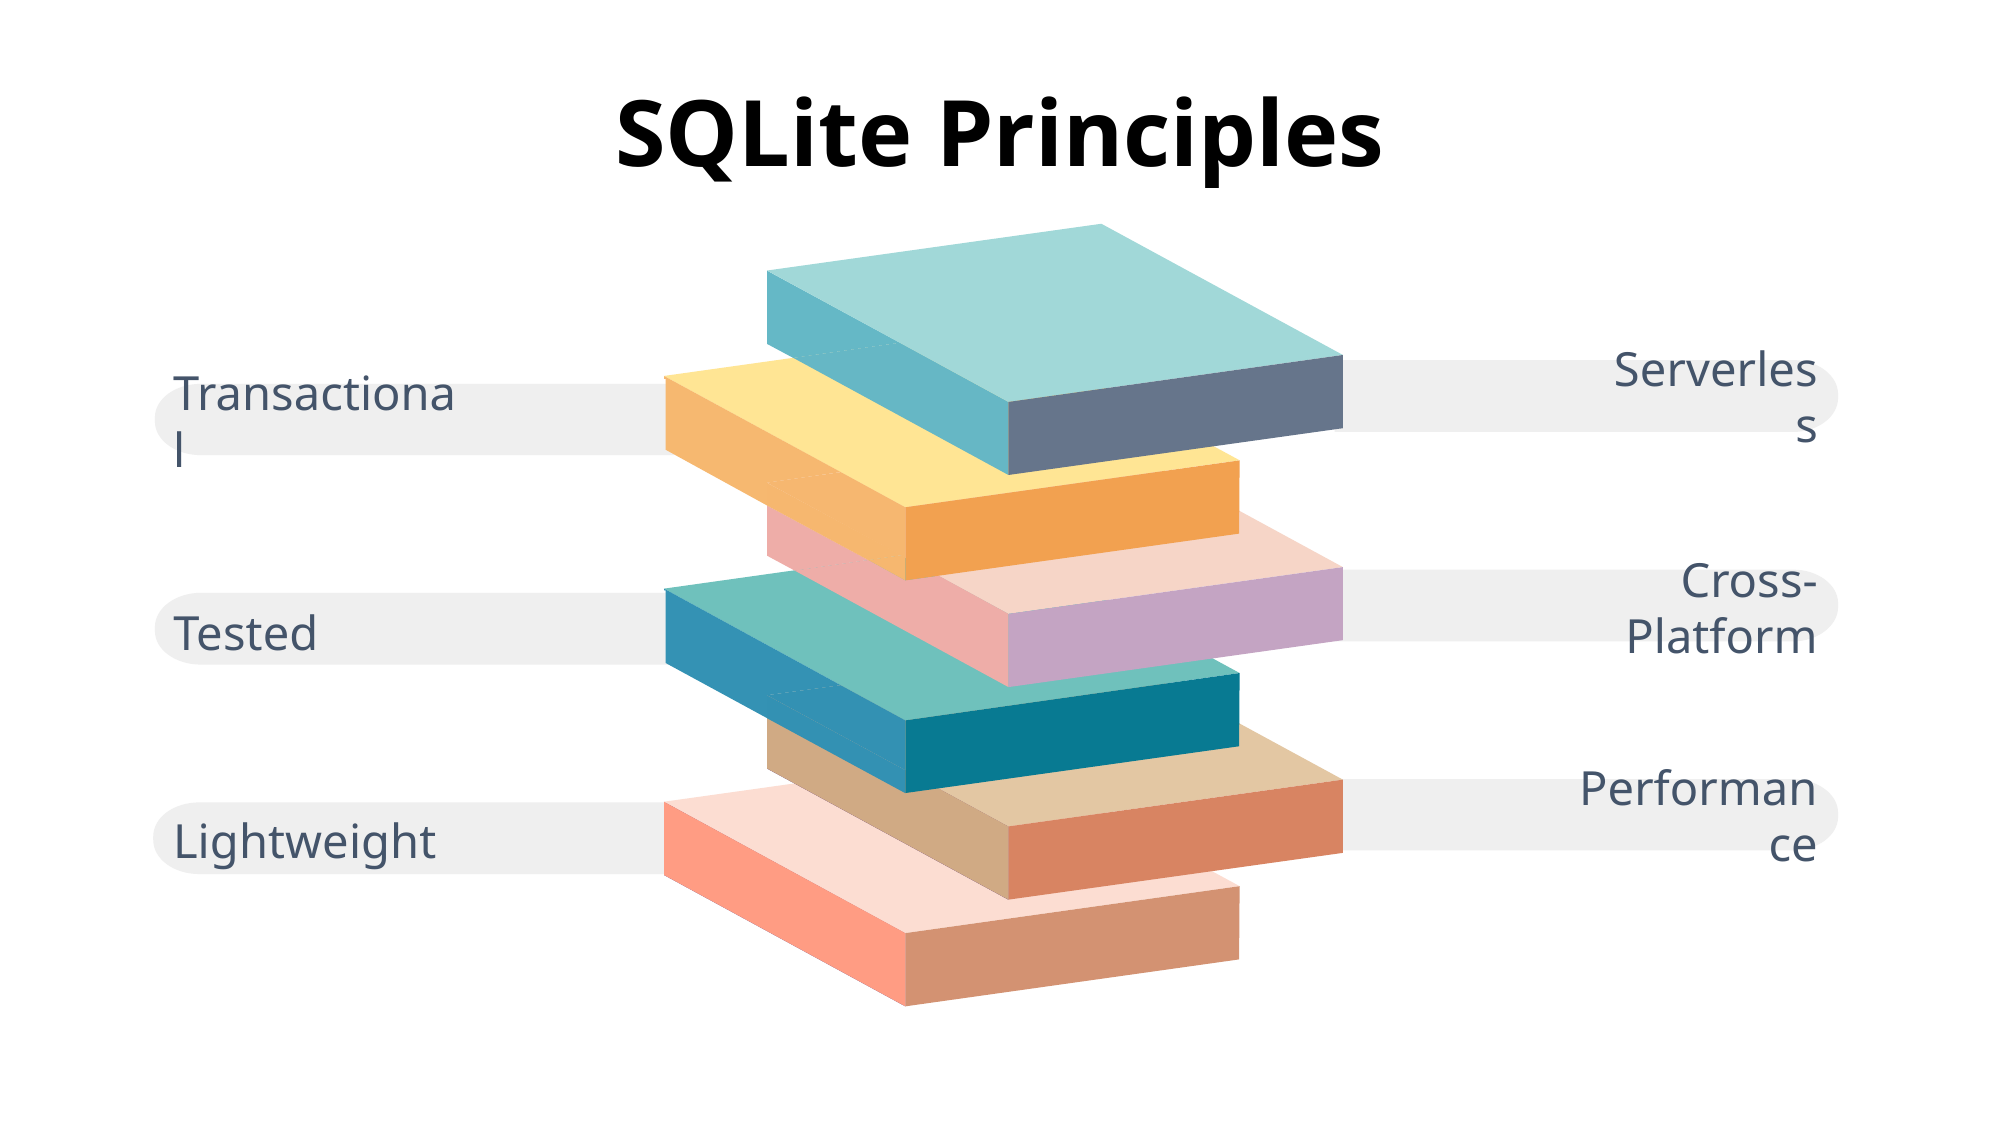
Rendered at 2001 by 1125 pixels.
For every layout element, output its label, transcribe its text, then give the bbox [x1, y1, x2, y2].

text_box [153, 223, 1839, 1007]
title SQLite Principles [39, 67, 1961, 193]
